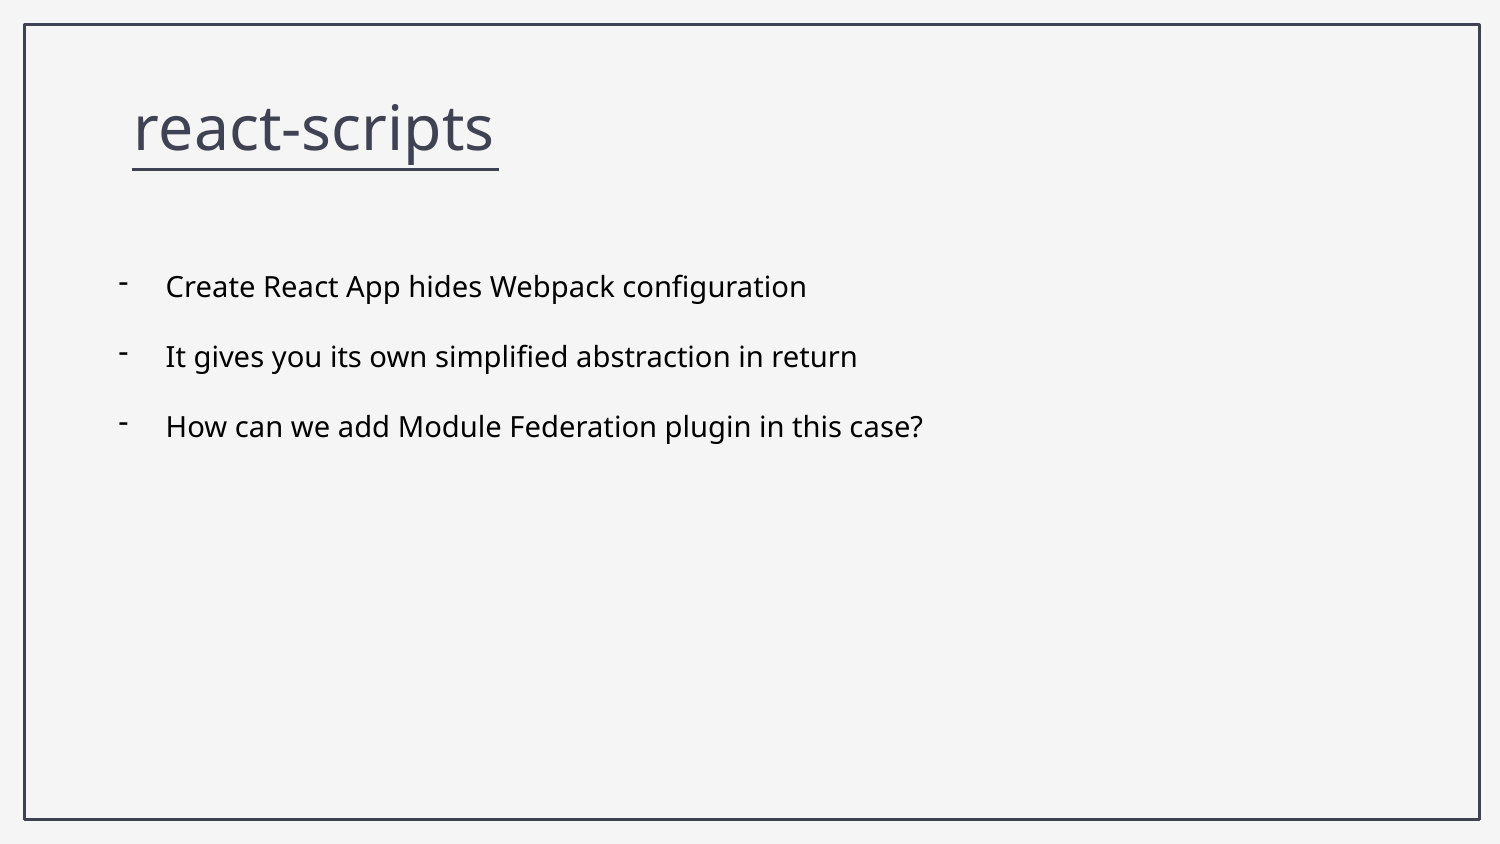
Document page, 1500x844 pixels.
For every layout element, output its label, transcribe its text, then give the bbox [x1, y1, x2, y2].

text_box Create React App hides Webpack configuration It gives you its own simplified abstraction in return How can we add Module Federation plugin in this case? [103, 260, 939, 451]
title react-scripts [118, 72, 1382, 167]
